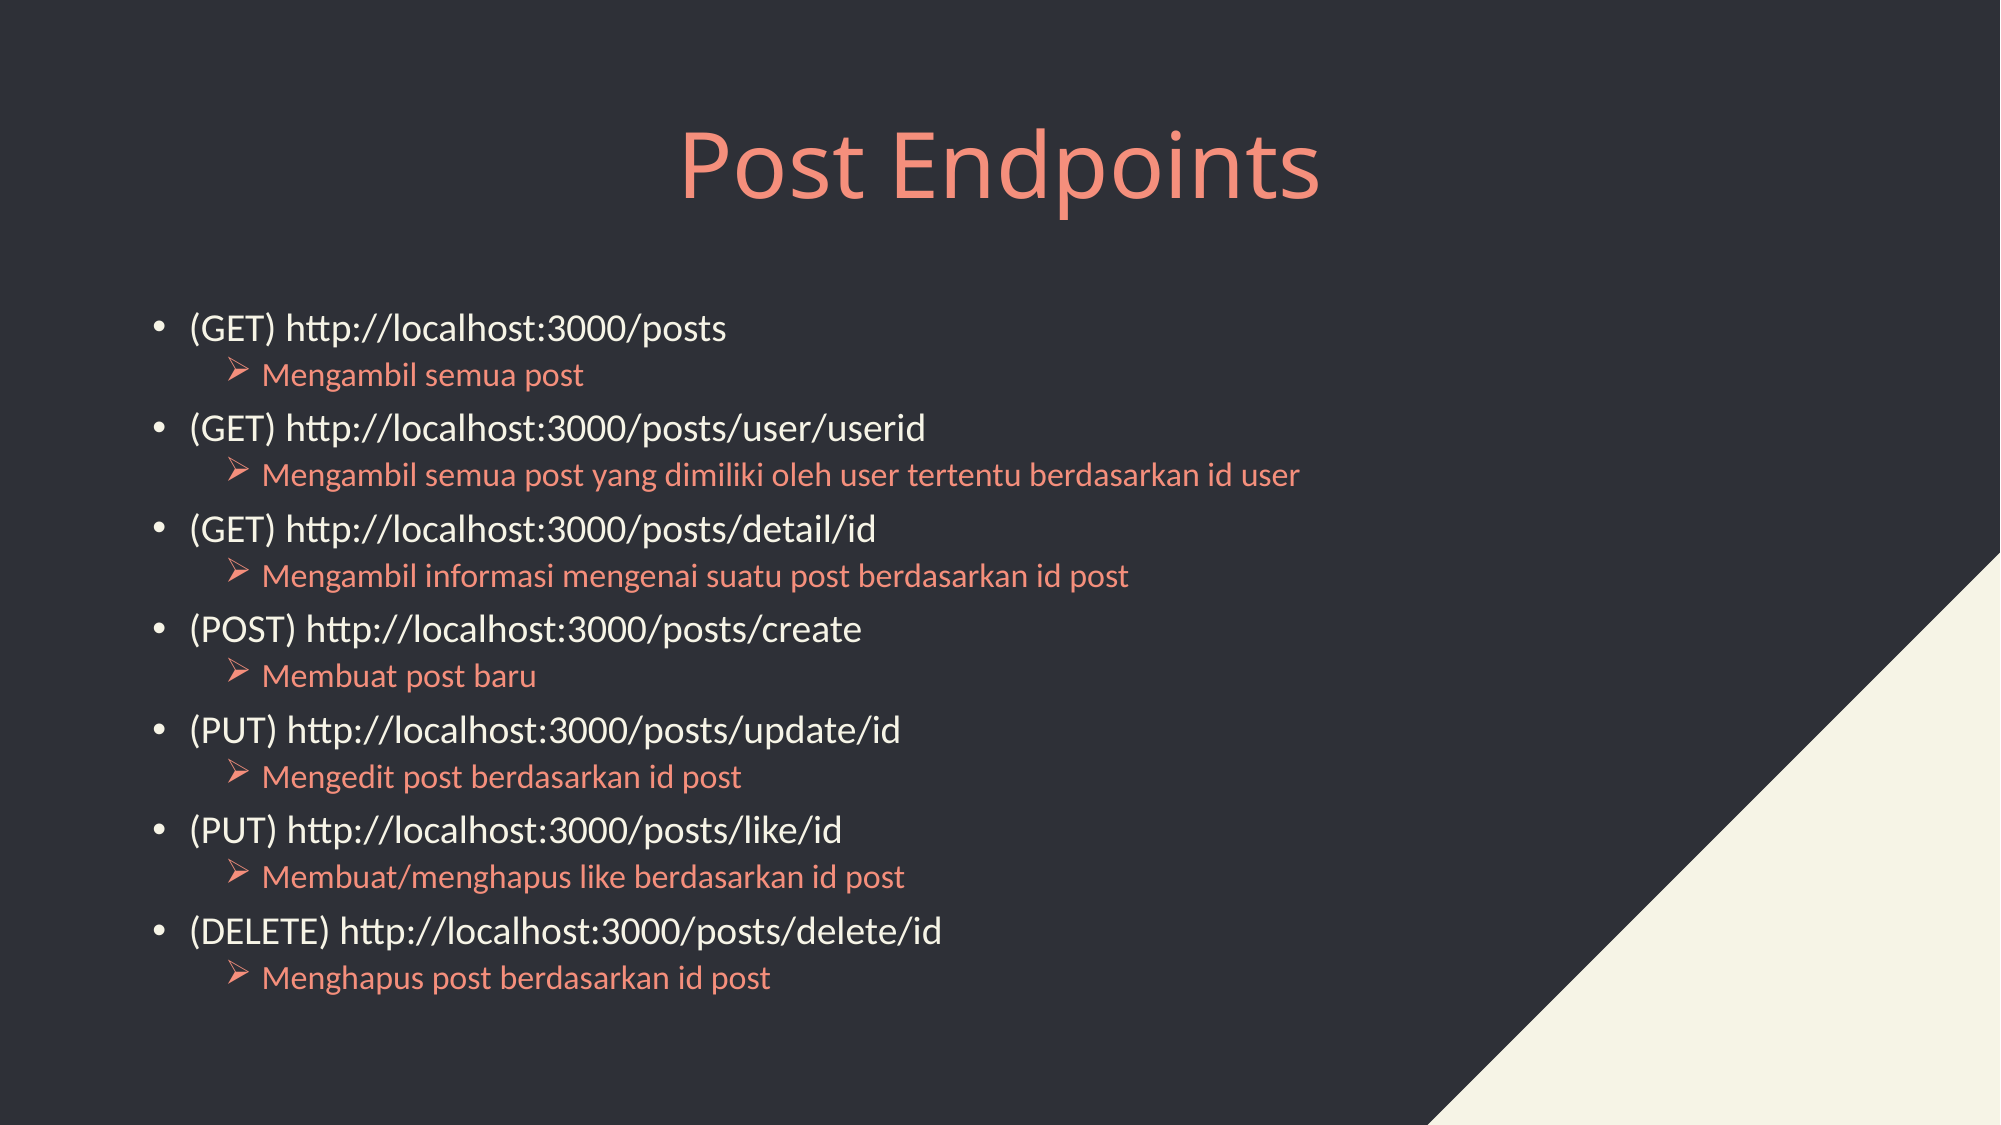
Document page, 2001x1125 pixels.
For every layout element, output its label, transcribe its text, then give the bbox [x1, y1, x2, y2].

text_box [1426, 551, 2000, 1125]
title Post Endpoints [137, 59, 1863, 278]
list (GET) http://localhost:3000/posts Mengambil semua post (GET) http://localhost:3000/posts/user/userid Mengambil semua post yang dimiliki oleh user tertentu berdasarkan id user (GET) http://localhost:3000/posts/detail/id Mengambil informasi mengenai suatu post berdasarkan id post (POST) http://localhost:3000/posts/create Membuat post baru (PUT) http://localhost:3000/posts/update/id Mengedit post berdasarkan id post (PUT) http://localhost:3000/posts/like/id Membuat/menghapus like berdasarkan id post (DELETE) http://localhost:3000/posts/delete/id Menghapus post berdasarkan id post [137, 299, 1863, 1014]
